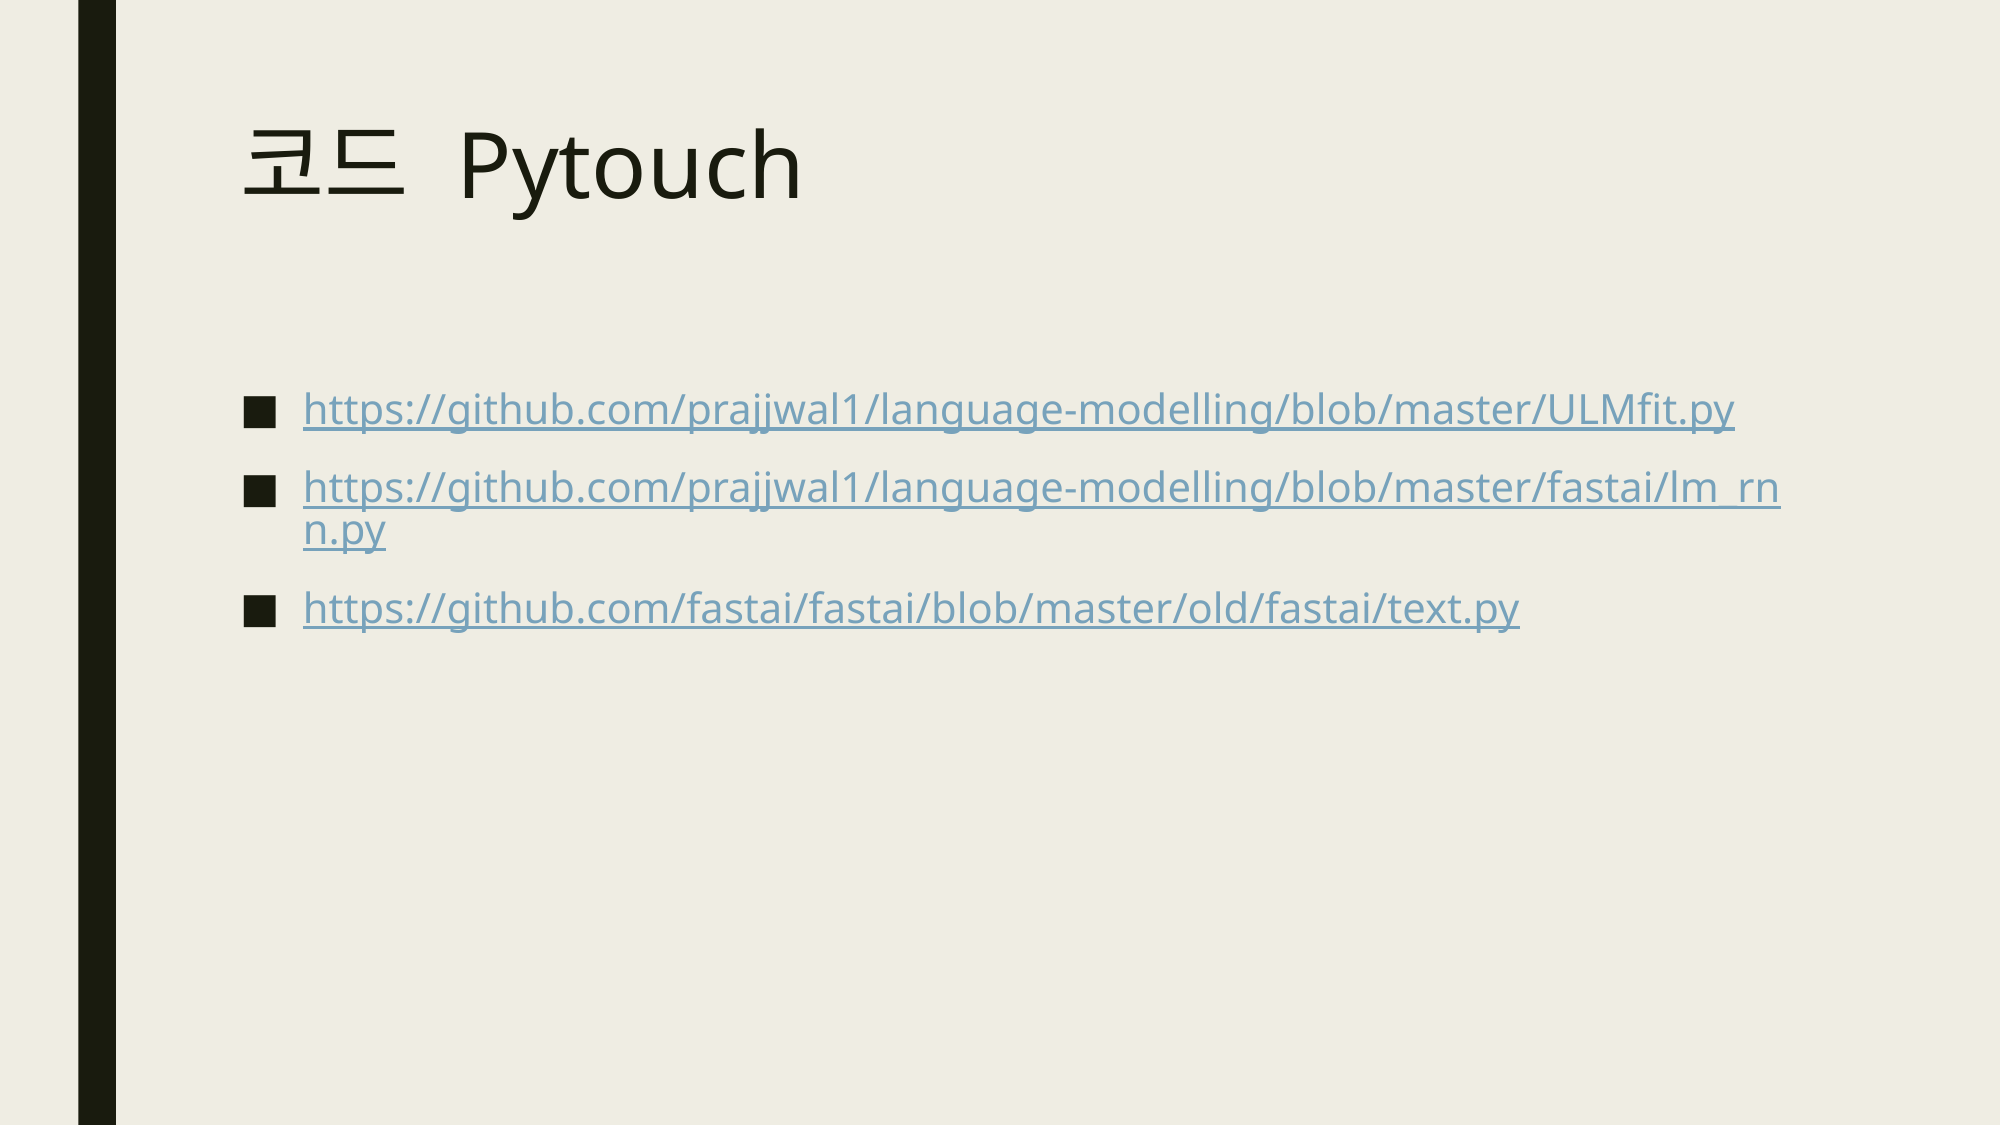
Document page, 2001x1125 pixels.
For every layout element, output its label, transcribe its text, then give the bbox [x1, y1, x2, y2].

title 코드 Pytouch [225, 112, 1800, 357]
list https://github.com/prajjwal1/language-modelling/blob/master/ULMfit.py https://github.com/prajjwal1/language-modelling/blob/master/fastai/lm_rnn.py https://github.com/fastai/fastai/blob/master/old/fastai/text.py [225, 375, 1800, 963]
